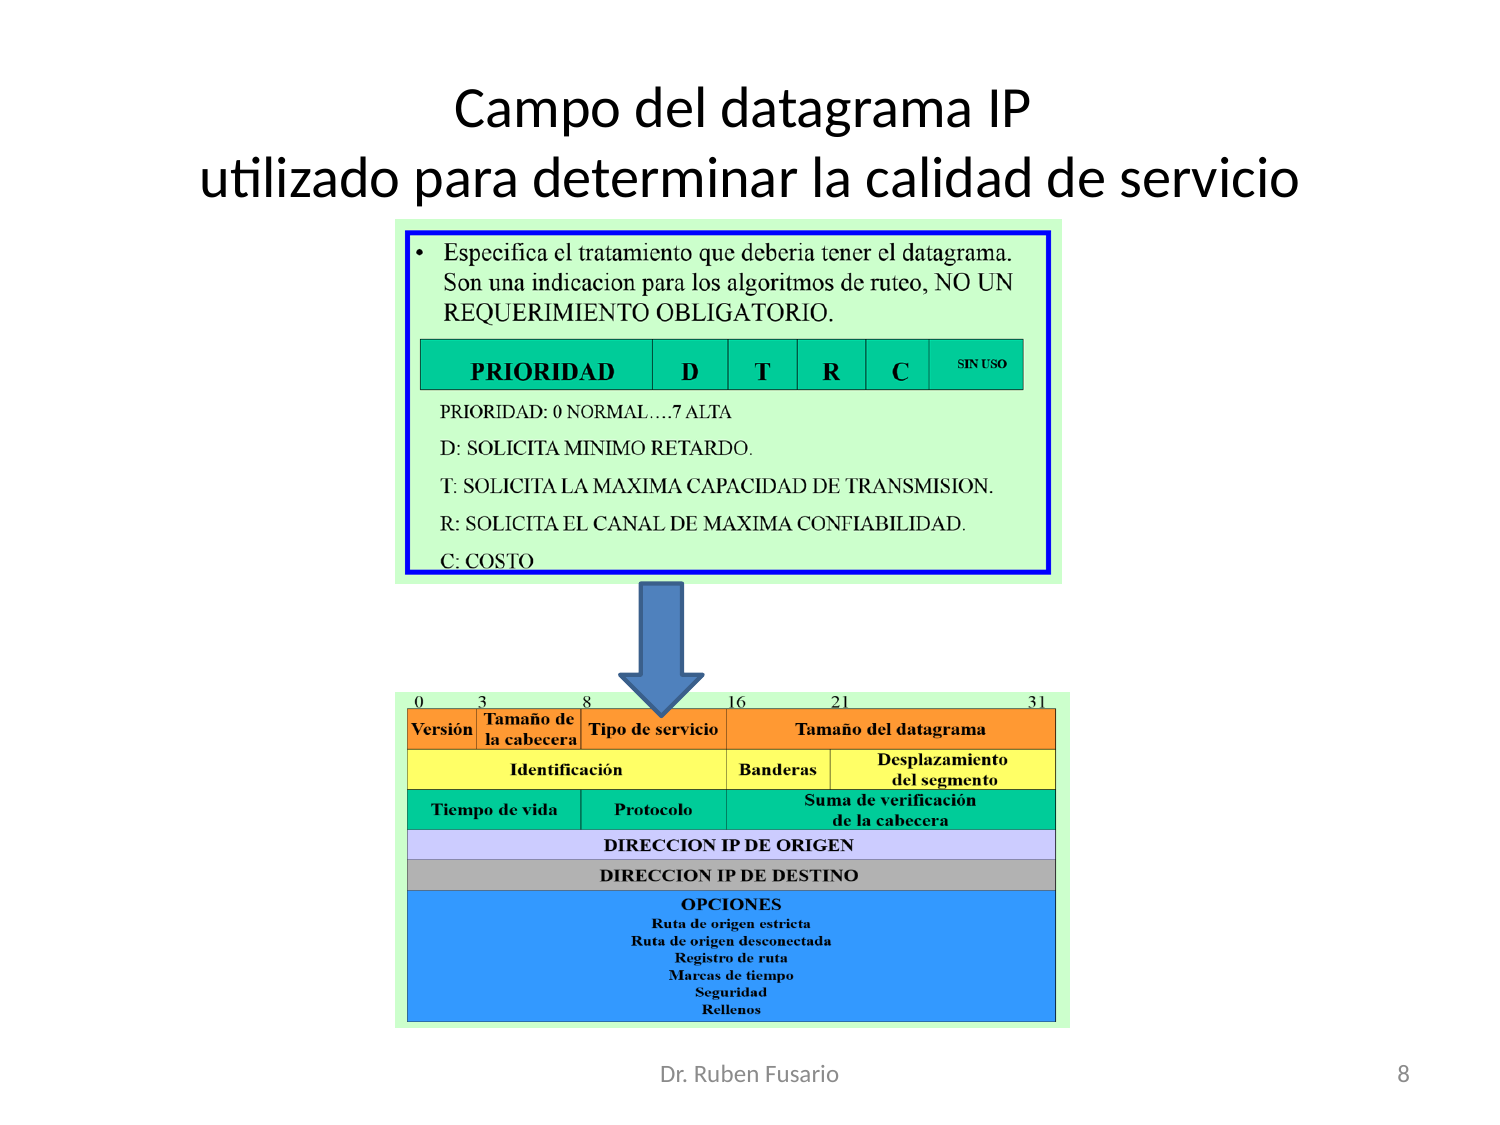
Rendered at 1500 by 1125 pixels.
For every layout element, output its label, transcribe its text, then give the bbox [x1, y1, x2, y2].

footer Dr. Ruben Fusario [512, 1042, 988, 1103]
text_box [618, 591, 705, 690]
picture [395, 219, 1062, 584]
slide_number 8 [1074, 1042, 1425, 1103]
title Campo del datagrama IP utilizado para determinar la calidad de servicio [75, 45, 1425, 233]
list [395, 692, 1071, 1029]
